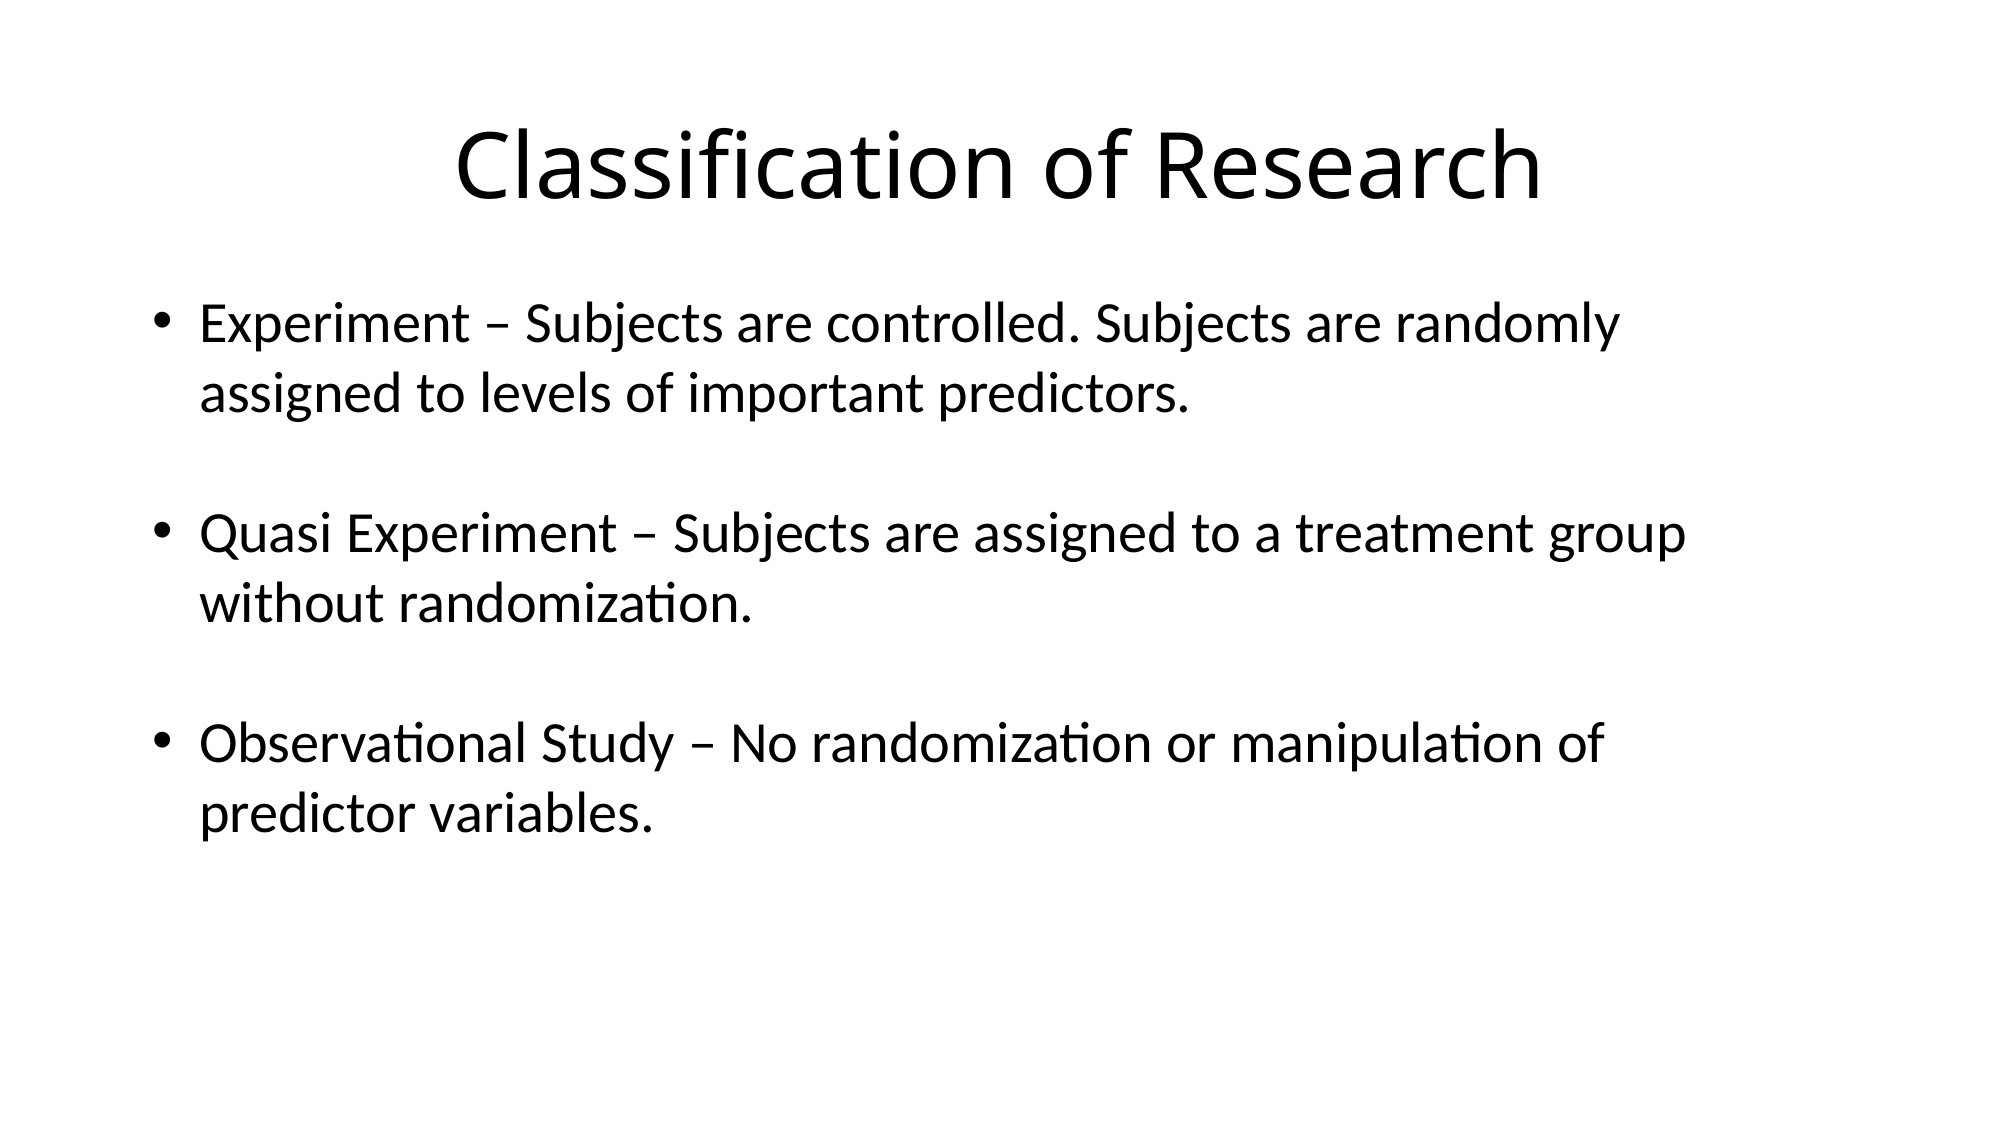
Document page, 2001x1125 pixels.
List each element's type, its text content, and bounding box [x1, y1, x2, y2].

title Classification of Research [137, 59, 1863, 278]
text_box Experiment – Subjects are controlled. Subjects are randomly assigned to levels of important predictors. Quasi Experiment – Subjects are assigned to a treatment group without randomization. Observational Study – No randomization or manipulation of predictor variables. [137, 277, 1827, 852]
